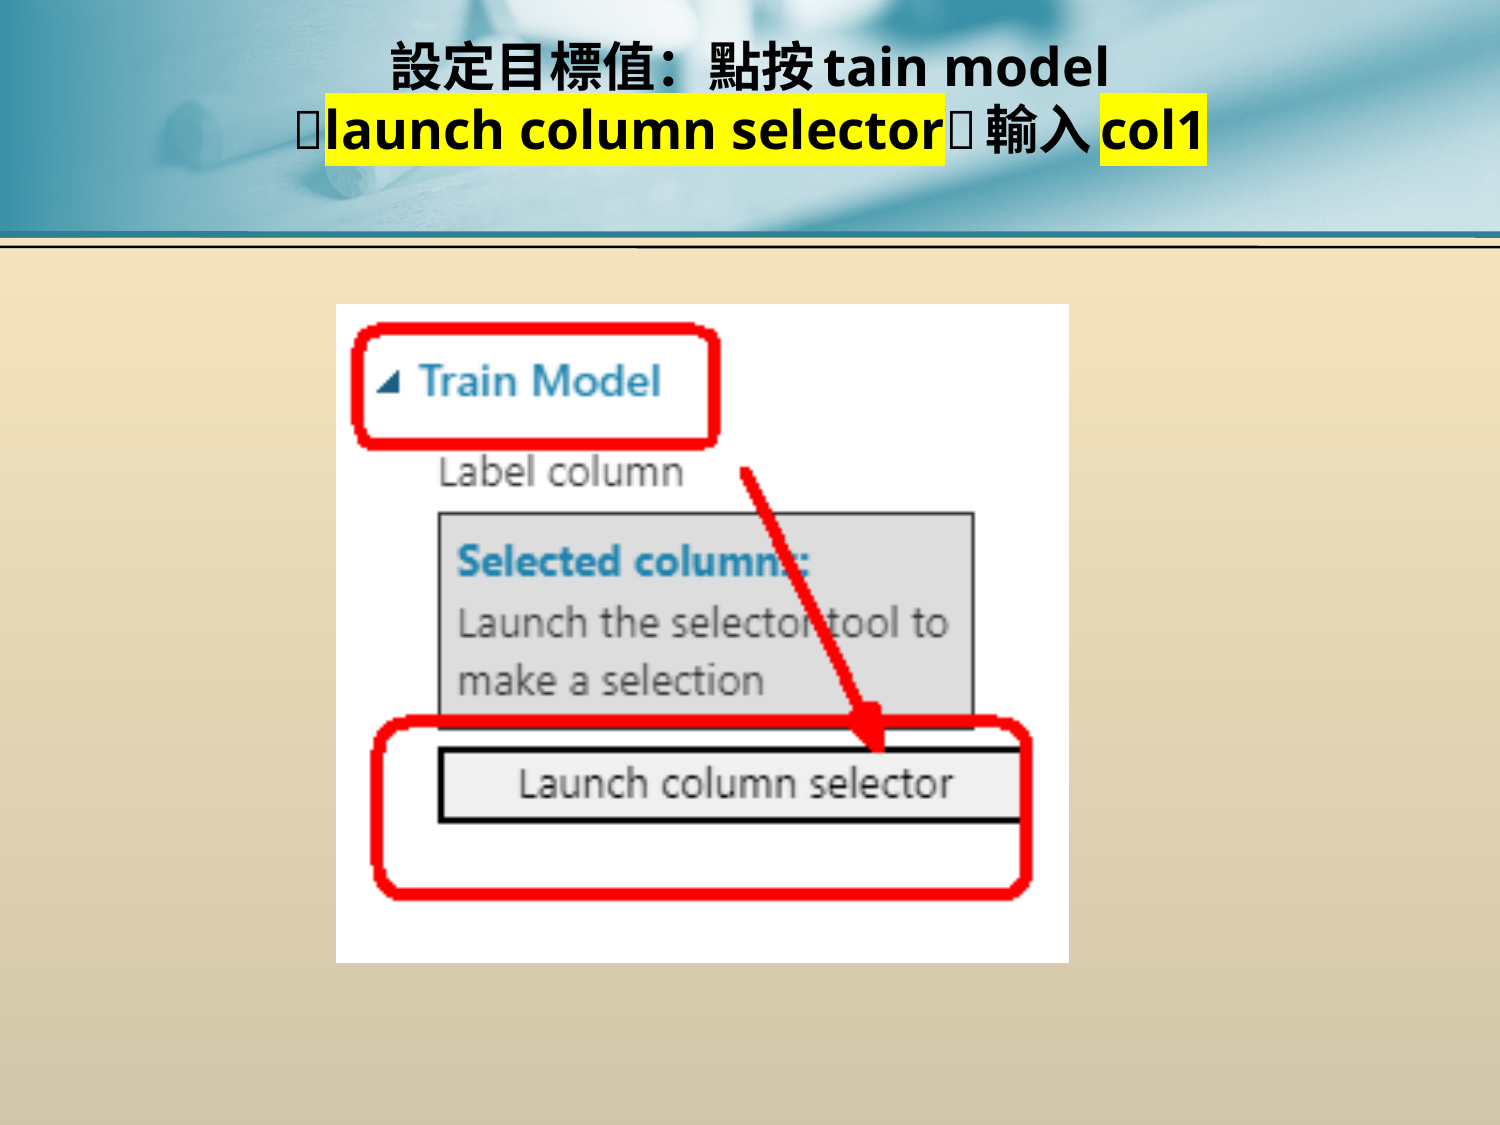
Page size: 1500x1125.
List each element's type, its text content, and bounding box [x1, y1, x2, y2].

picture [336, 304, 1069, 963]
title 設定目標值：點按tain model launch column selector輸入col1 [0, 24, 1500, 233]
